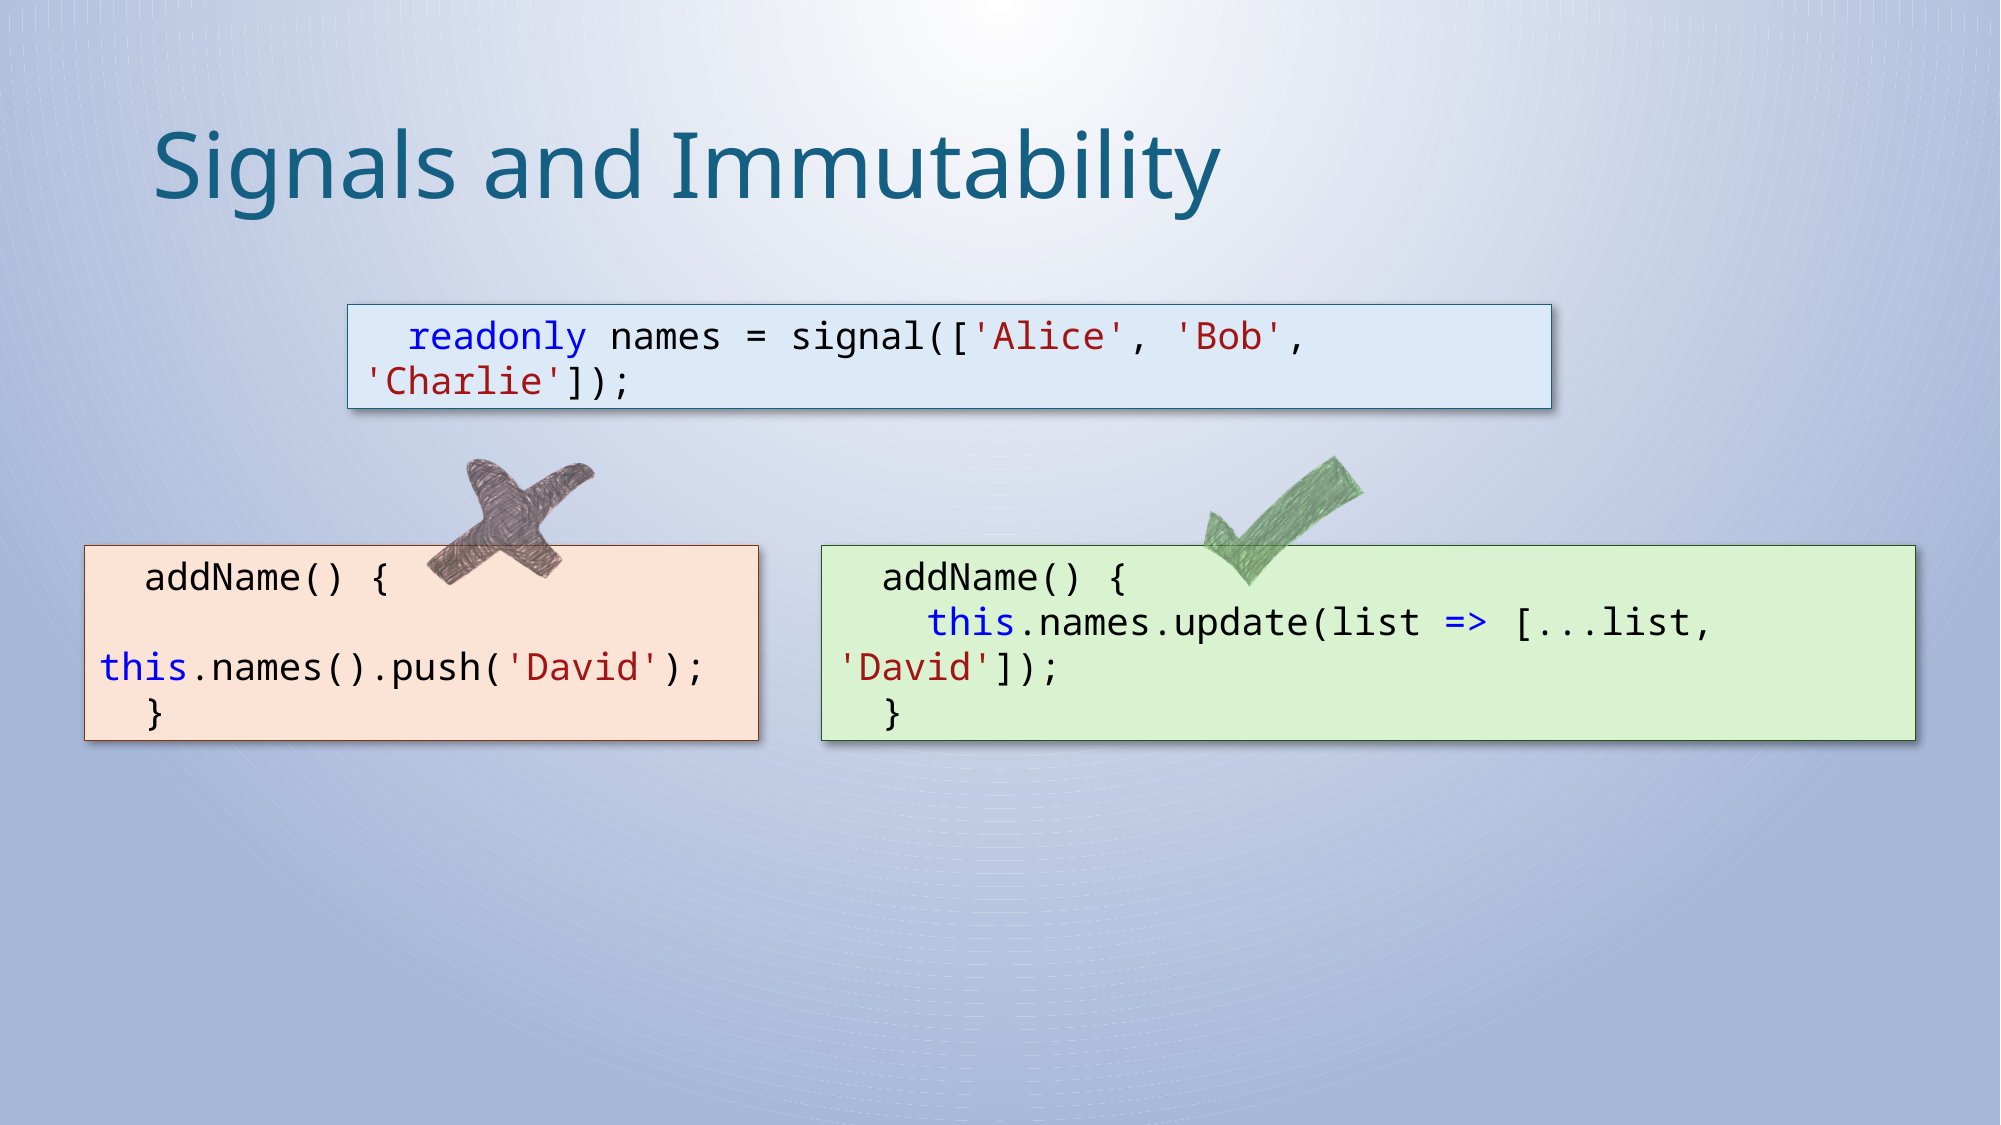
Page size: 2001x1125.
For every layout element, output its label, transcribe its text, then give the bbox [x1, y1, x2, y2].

title Signals and Immutability [137, 59, 1863, 278]
text_box addName() { this.names.update(list => [...list, 'David']); } [821, 545, 1916, 741]
text_box addName() { this.names().push('David'); } [84, 545, 759, 741]
picture [1197, 436, 1370, 608]
text_box readonly names = signal(['Alice', 'Bob', 'Charlie']); [347, 304, 1552, 409]
picture [420, 457, 601, 587]
